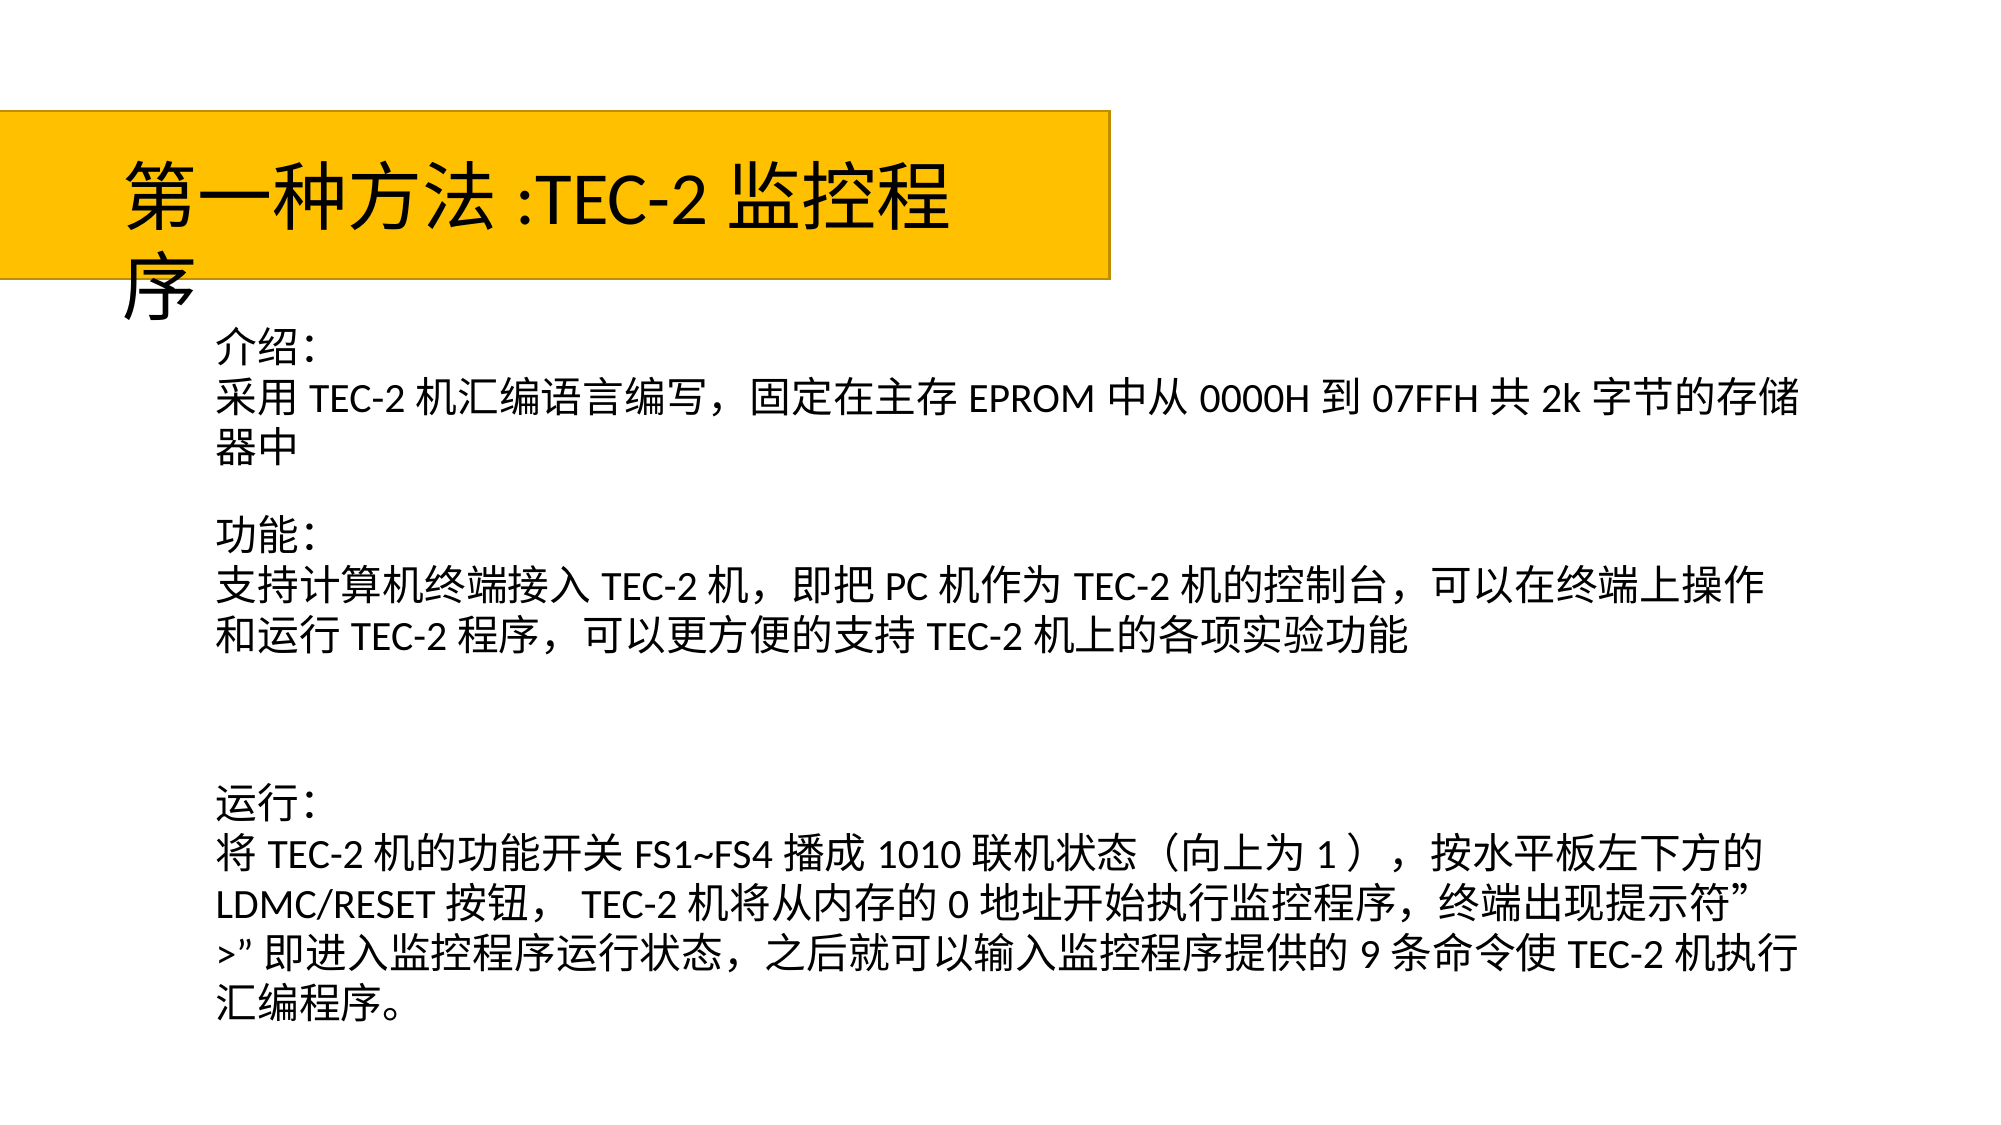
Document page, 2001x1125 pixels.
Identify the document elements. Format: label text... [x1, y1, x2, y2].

text_box [0, 110, 1111, 280]
text_box 介绍： 采用TEC-2机汇编语言编写，固定在主存EPROM中从0000H到07FFH共2k字节的存储器中 [200, 313, 1816, 479]
text_box 第一种方法:TEC-2监控程序 [107, 142, 1034, 337]
text_box 运行： 将TEC-2机的功能开关FS1~FS4播成1010联机状态（向上为1），按水平板左下方的LDMC/RESET按钮，TEC-2机将从内存的0地址开始执行监控程序，终端出现提示符”>”即进入监控程序运行状态，之后就可以输入监控程序提供的9条命令使TEC-2机执行汇编程序。 [200, 769, 1816, 1034]
text_box 功能： 支持计算机终端接入TEC-2机，即把PC机作为TEC-2机的控制台，可以在终端上操作和运行TEC-2程序，可以更方便的支持TEC-2机上的各项实验功能 [200, 501, 1816, 667]
